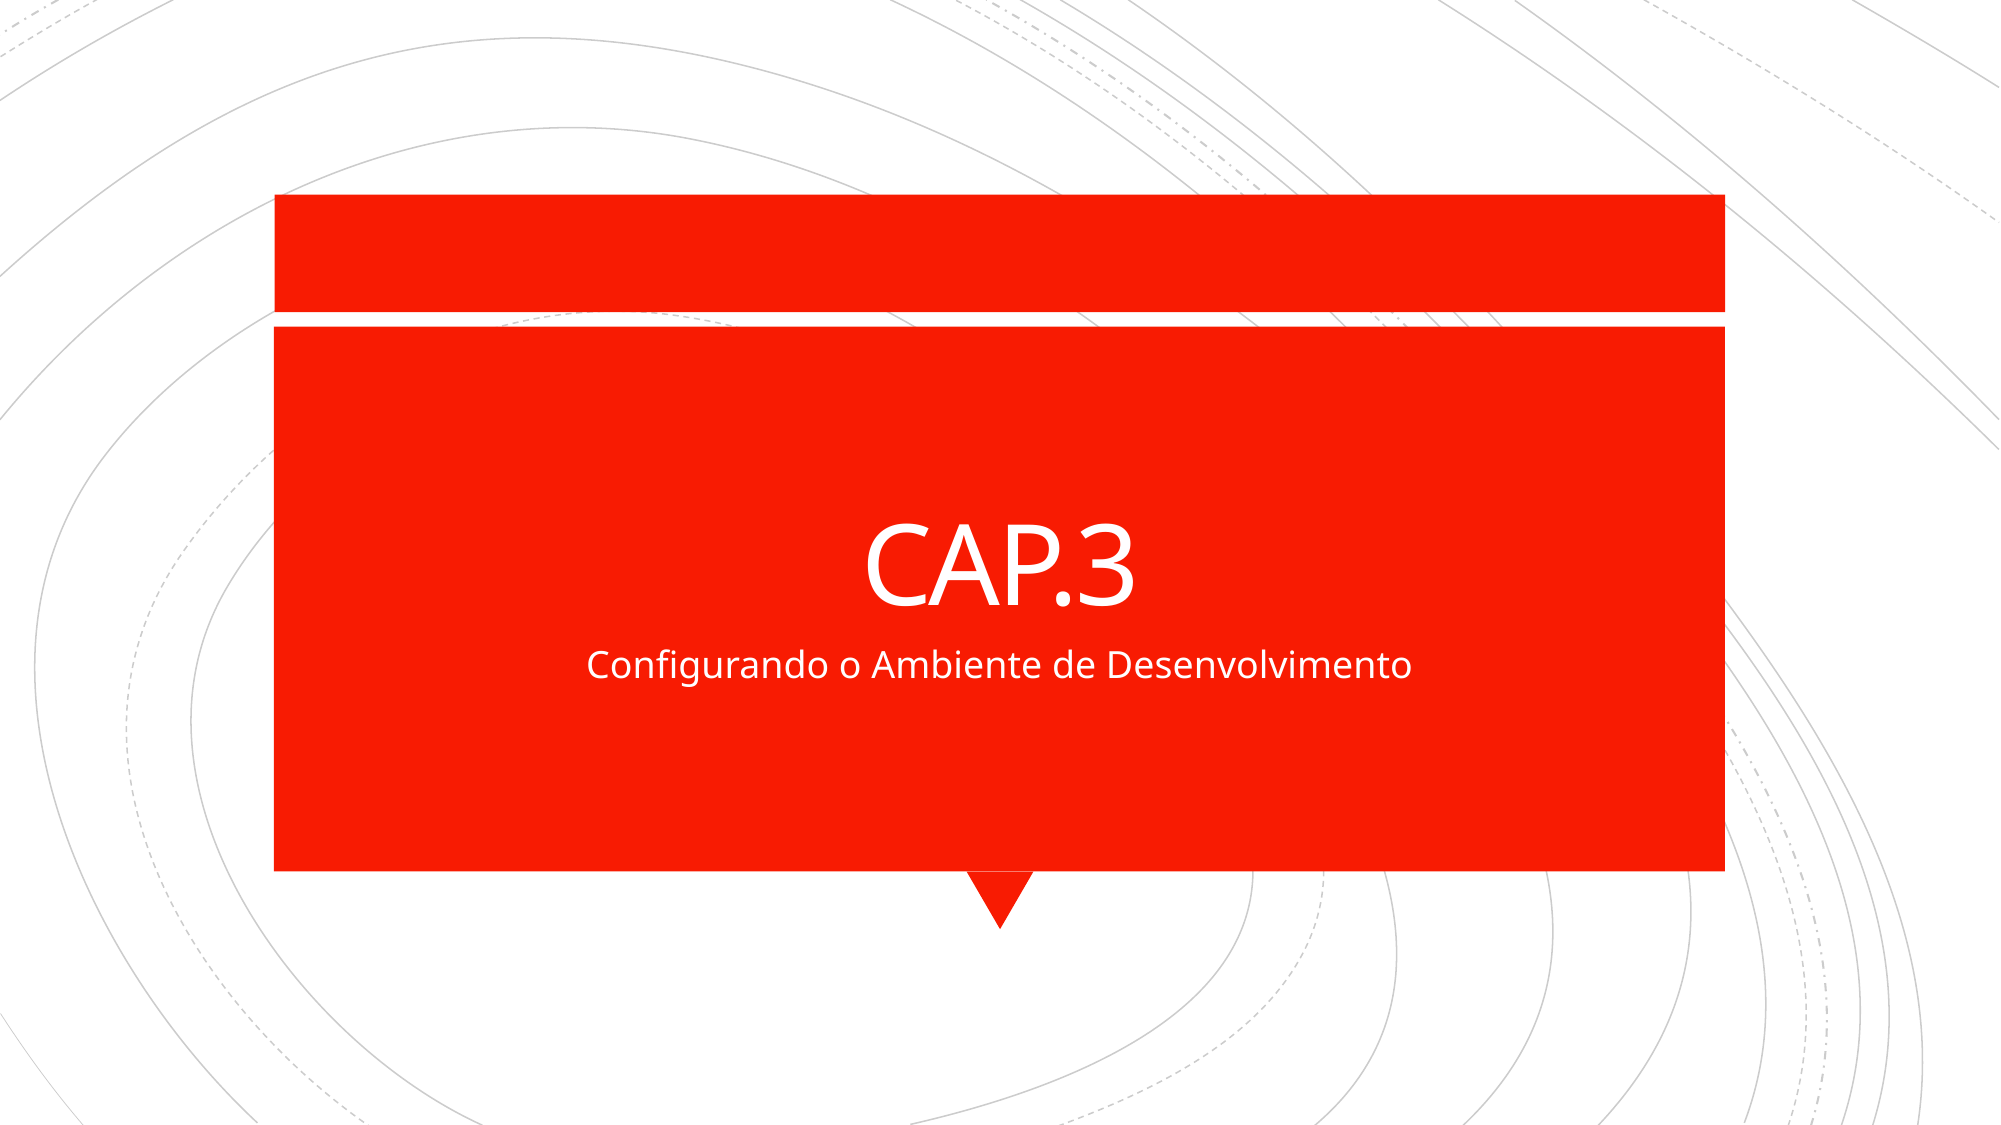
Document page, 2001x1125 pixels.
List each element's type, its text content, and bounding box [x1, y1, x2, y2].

title CAP.3 [288, 340, 1713, 628]
subtitle Configurando o Ambiente de Desenvolvimento [288, 640, 1712, 858]
